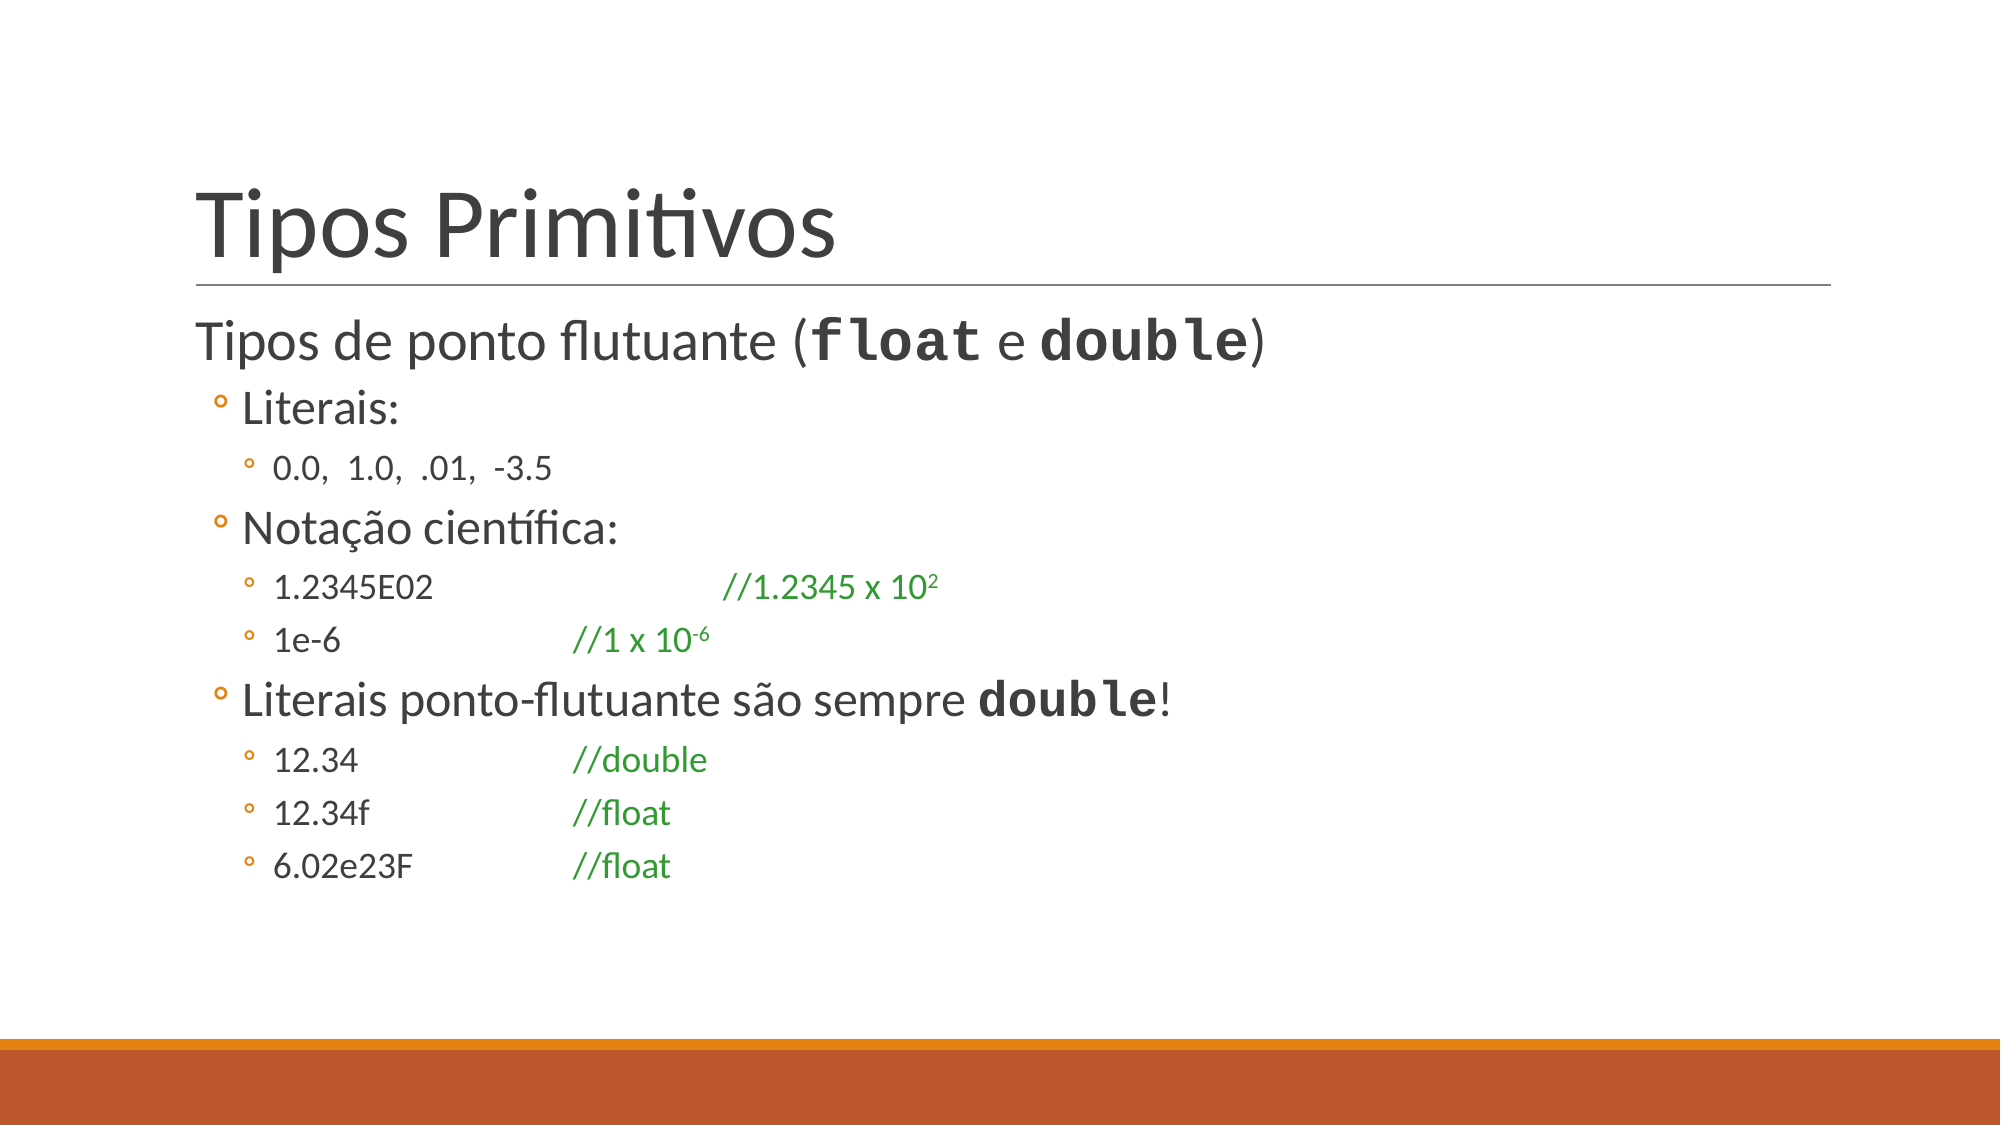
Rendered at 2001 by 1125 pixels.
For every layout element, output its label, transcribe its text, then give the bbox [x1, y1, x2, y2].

title Tipos Primitivos [180, 47, 1830, 285]
list Tipos de ponto flutuante (float e double) Literais: 0.0, 1.0, .01, -3.5 Notação científica: 1.2345E02 //1.2345 x 102 1e-6 //1 x 10-6 Literais ponto-flutuante são sempre double! 12.34 //double 12.34f //float 6.02e23F //float [180, 302, 1830, 963]
